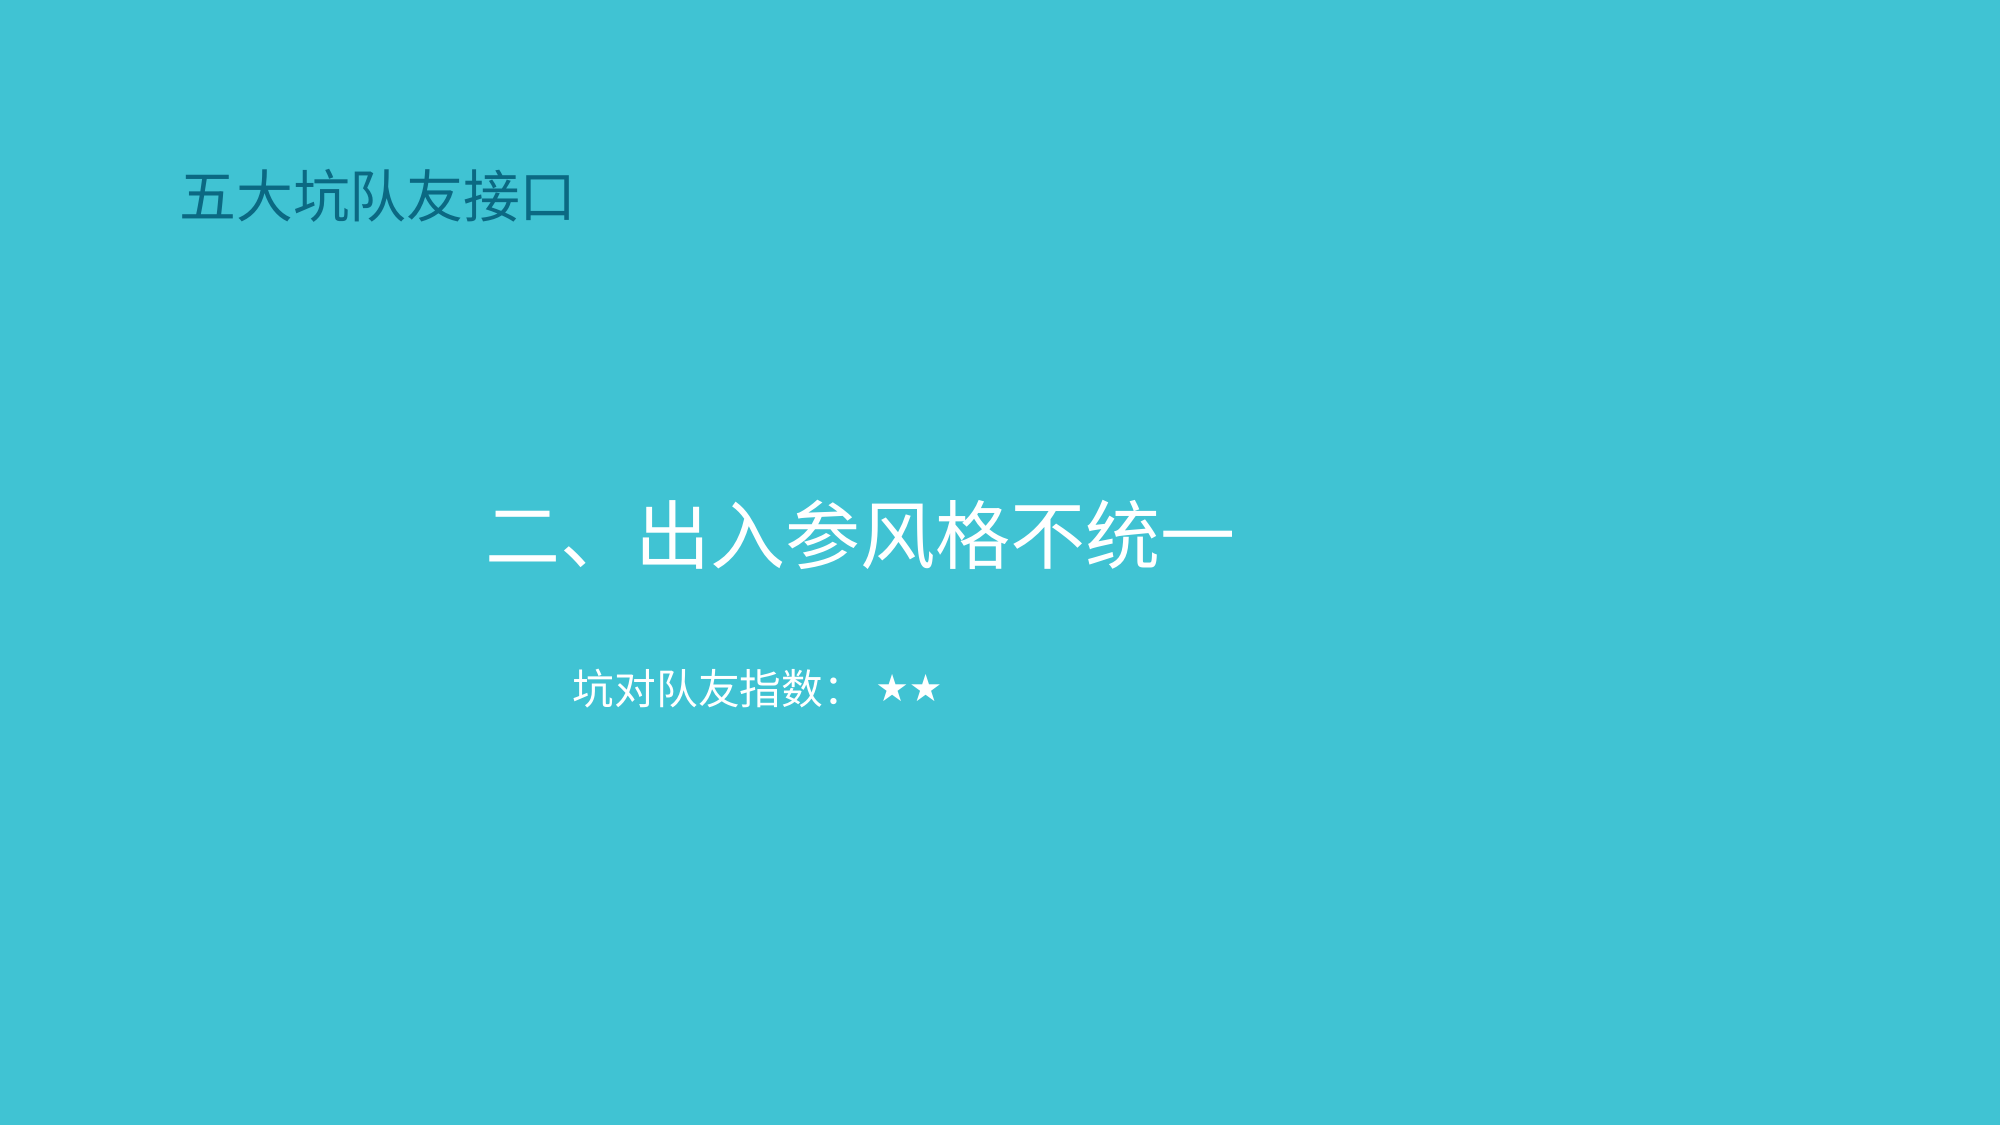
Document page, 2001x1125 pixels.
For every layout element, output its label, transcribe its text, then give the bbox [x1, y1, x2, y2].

text_box 二、出入参风格不统一 [471, 480, 1252, 586]
text_box ★★ [860, 656, 984, 716]
title 五大坑队友接口 [164, 160, 1000, 306]
text_box 坑对队友指数： [558, 655, 857, 721]
